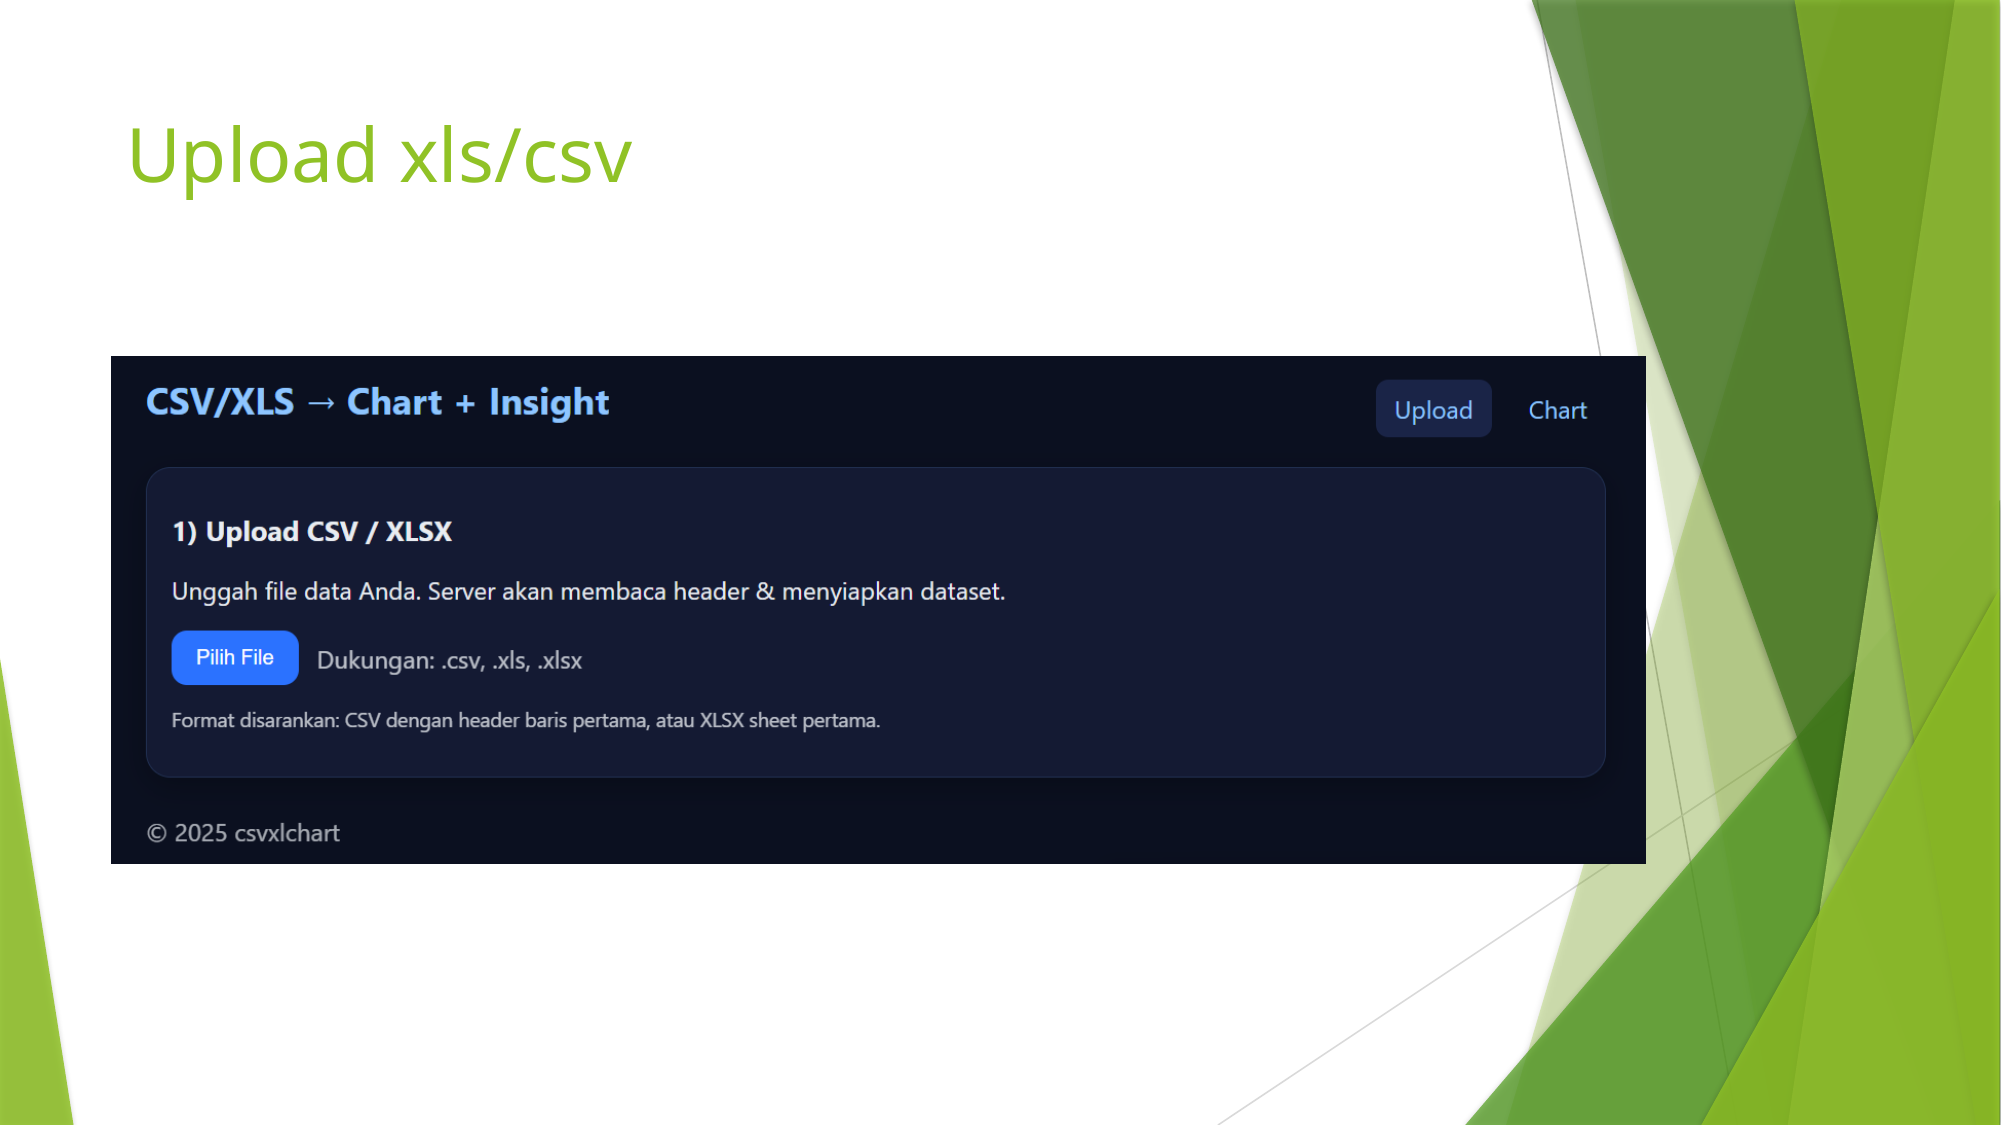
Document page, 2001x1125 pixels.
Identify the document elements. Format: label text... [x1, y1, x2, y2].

title Upload xls/csv [111, 99, 1522, 225]
picture [110, 356, 1647, 865]
